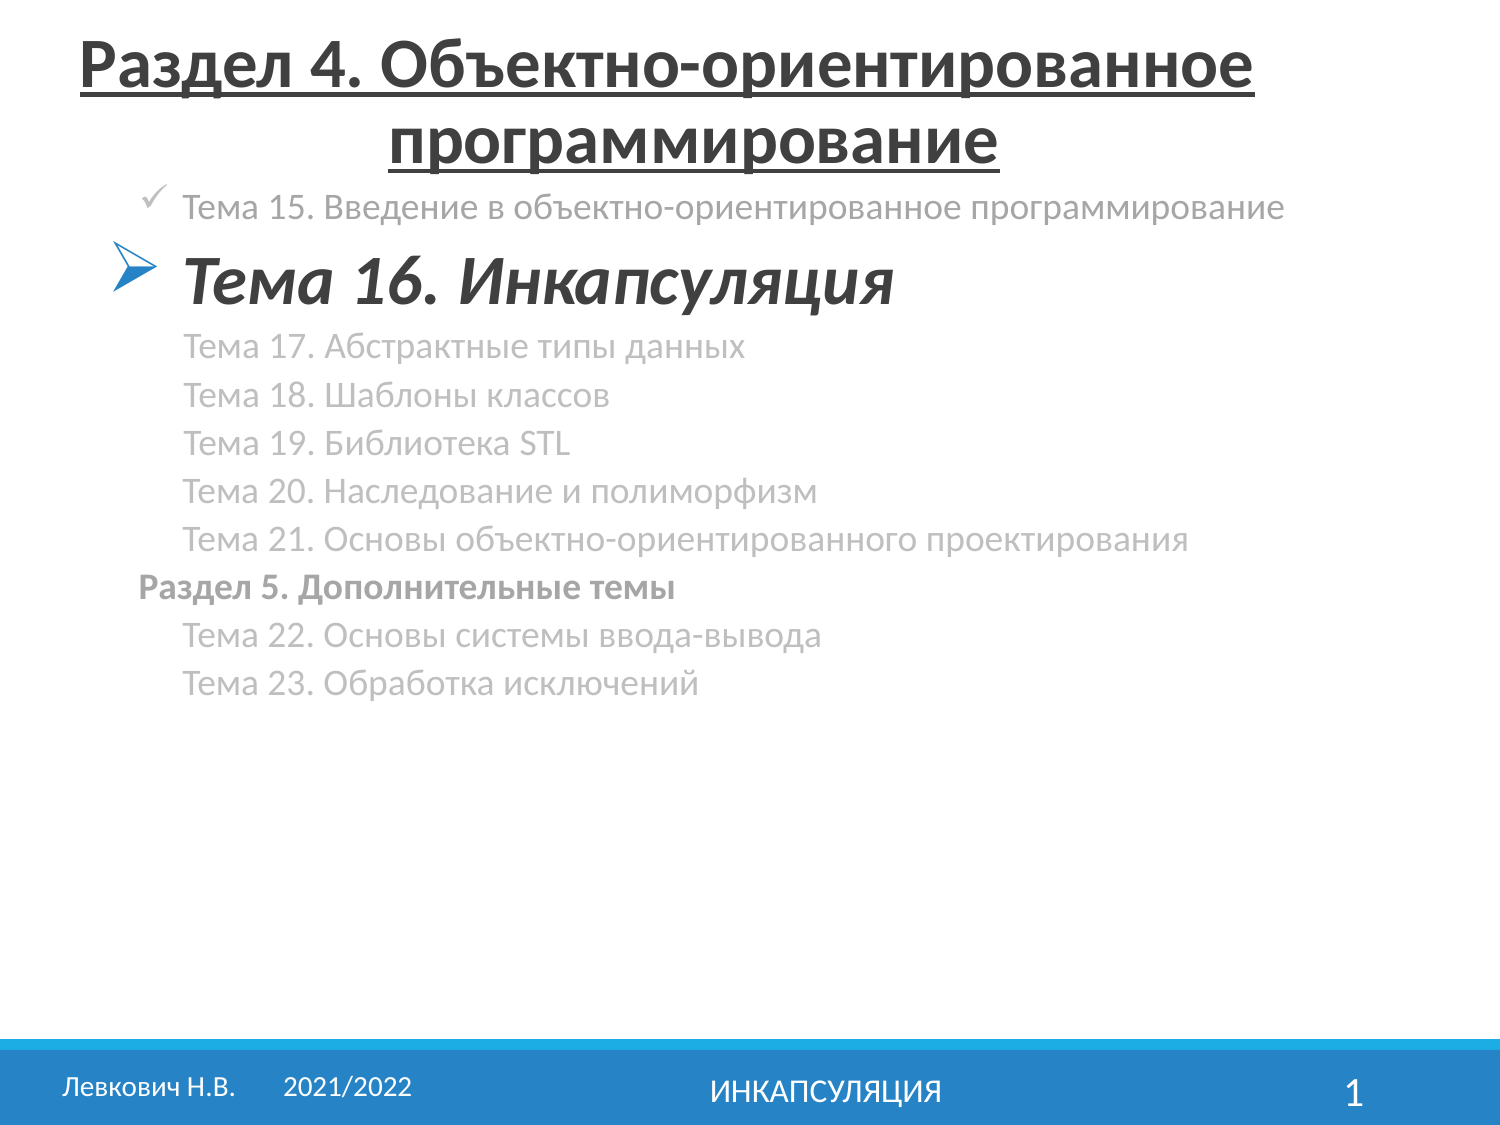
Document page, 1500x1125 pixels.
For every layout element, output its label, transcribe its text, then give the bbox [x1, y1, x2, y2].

slide_number Левкович Н.В. 2021/2022 [47, 1059, 440, 1120]
text_box Раздел 4. Объектно-ориентированное программирование Тема 15. Введение в объектно-ориентированное программирование Тема 16. Инкапсуляция Тема 17. Абстрактные типы данных Тема 18. Шаблоны классов Тема 19. Библиотека STL Тема 20. Наследование и полиморфизм Тема 21. Основы объектно-ориентированного проектирования Раздел 5. Дополнительные темы Тема 22. Основы системы ввода-вывода Тема 23. Обработка исключений [64, 19, 1483, 1035]
footer Инкапсуляция [453, 1059, 1199, 1120]
slide_number 1 [1218, 1059, 1380, 1120]
